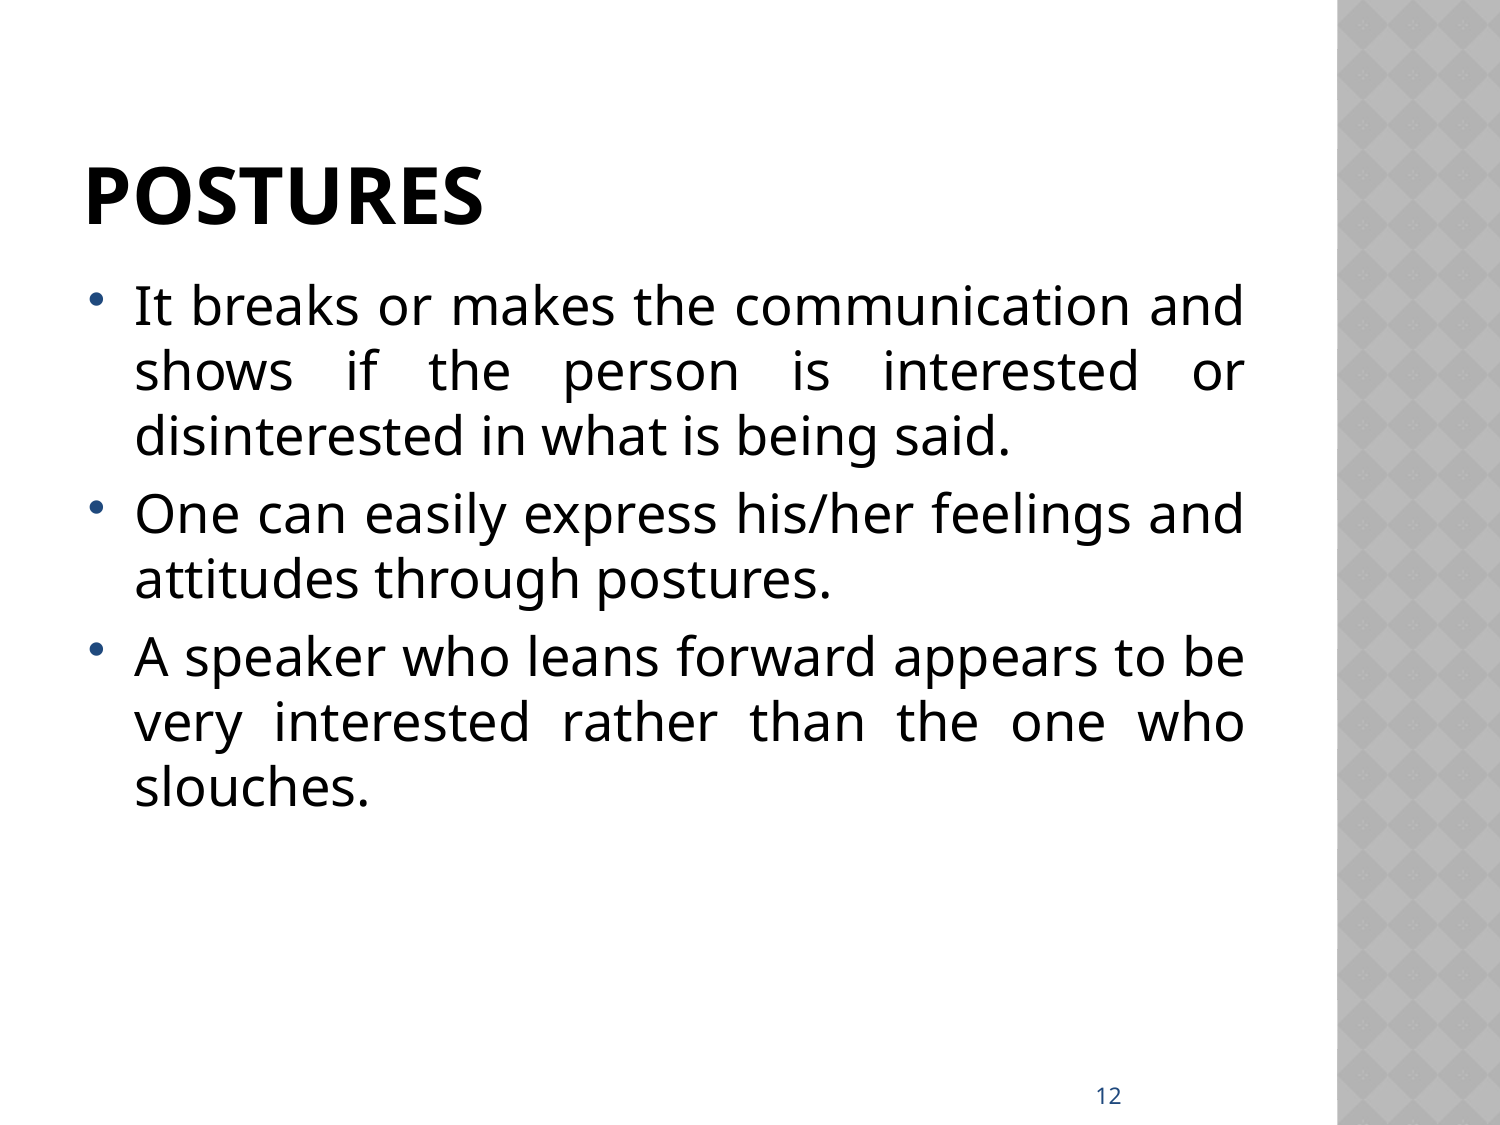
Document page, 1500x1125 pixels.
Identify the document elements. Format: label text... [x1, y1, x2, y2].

title POSTURES [75, 52, 1263, 240]
slide_number 12 [1025, 1075, 1122, 1113]
list It breaks or makes the communication and shows if the person is interested or disinterested in what is being said. One can easily express his/her feelings and attitudes through postures. A speaker who leans forward appears to be very interested rather than the one who slouches. [75, 264, 1263, 1059]
